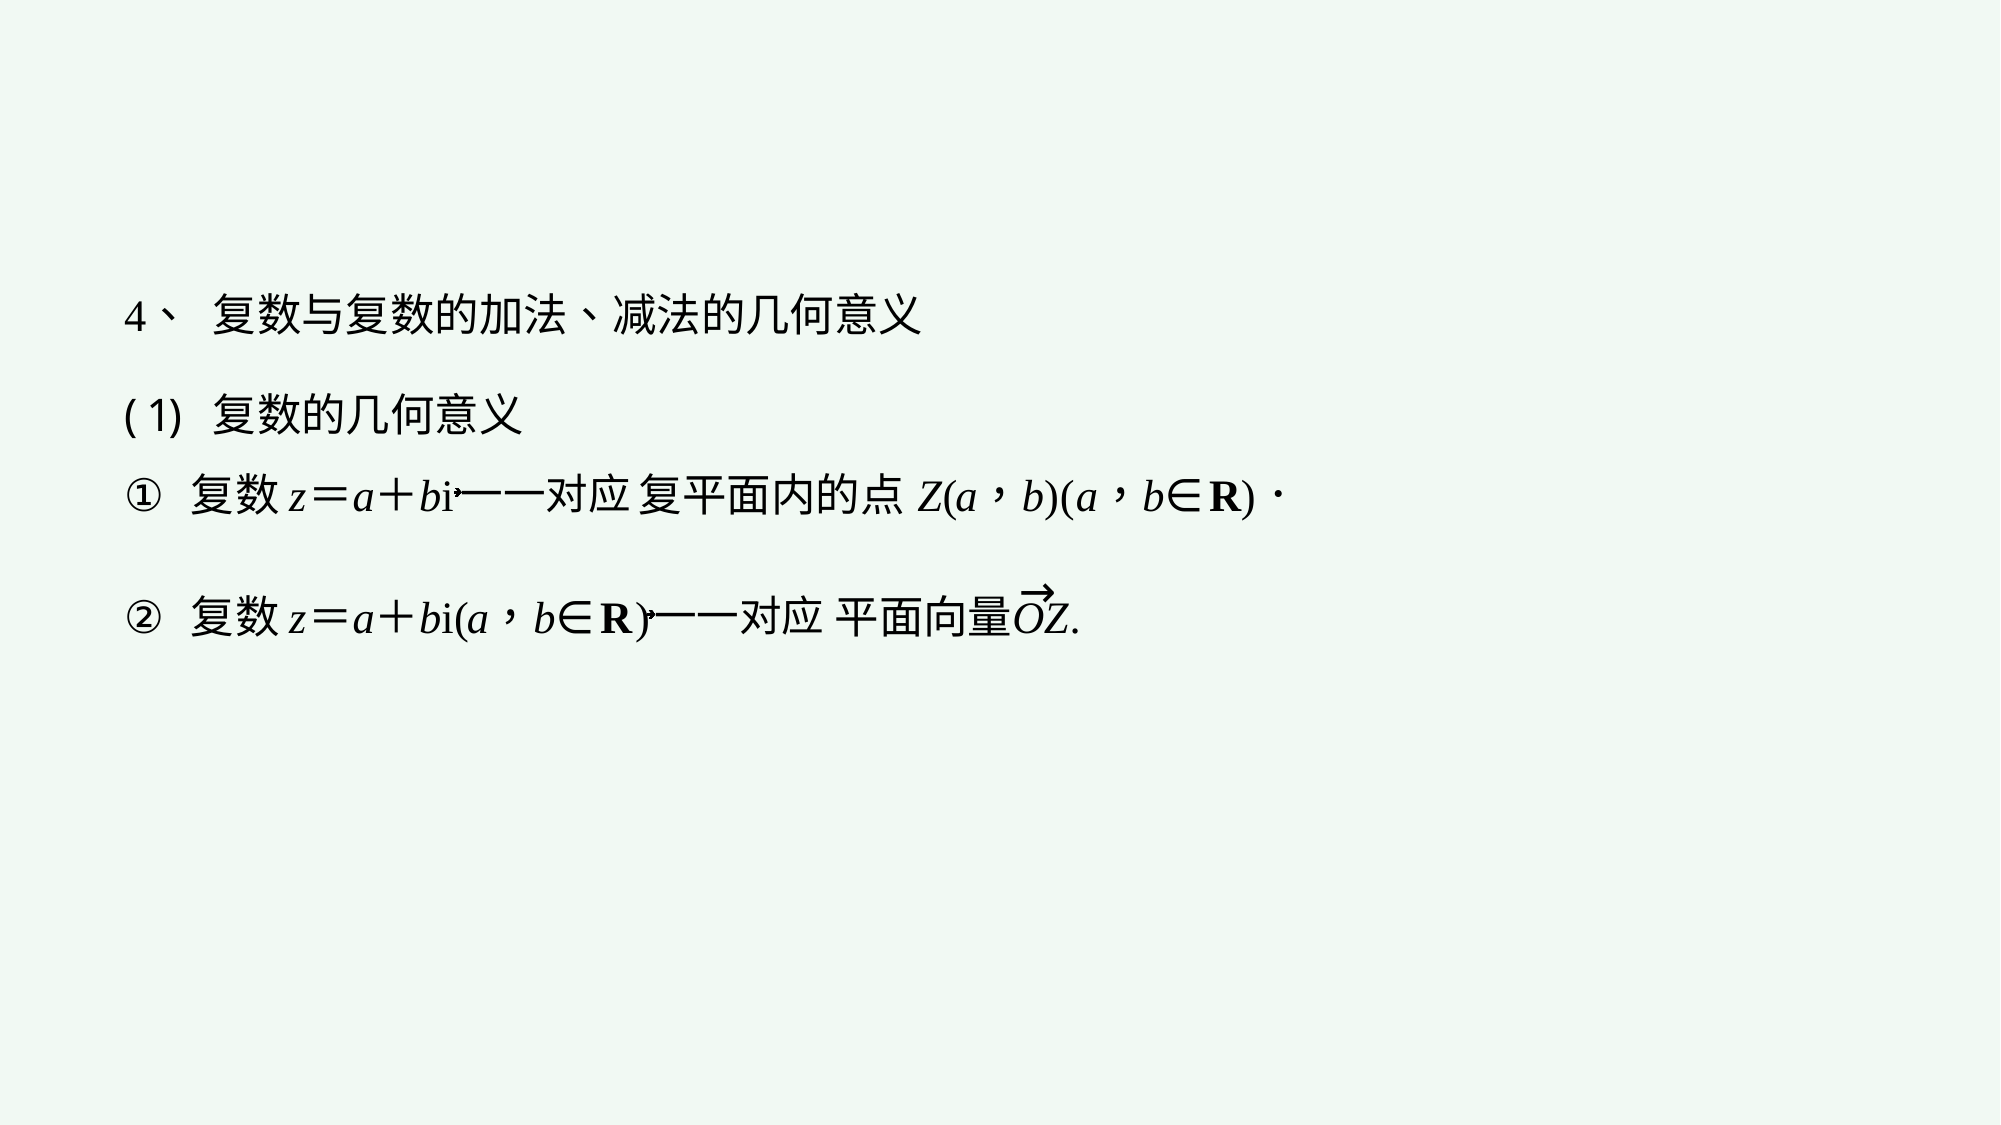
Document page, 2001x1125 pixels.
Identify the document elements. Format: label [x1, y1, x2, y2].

text_box [124, 264, 1882, 685]
